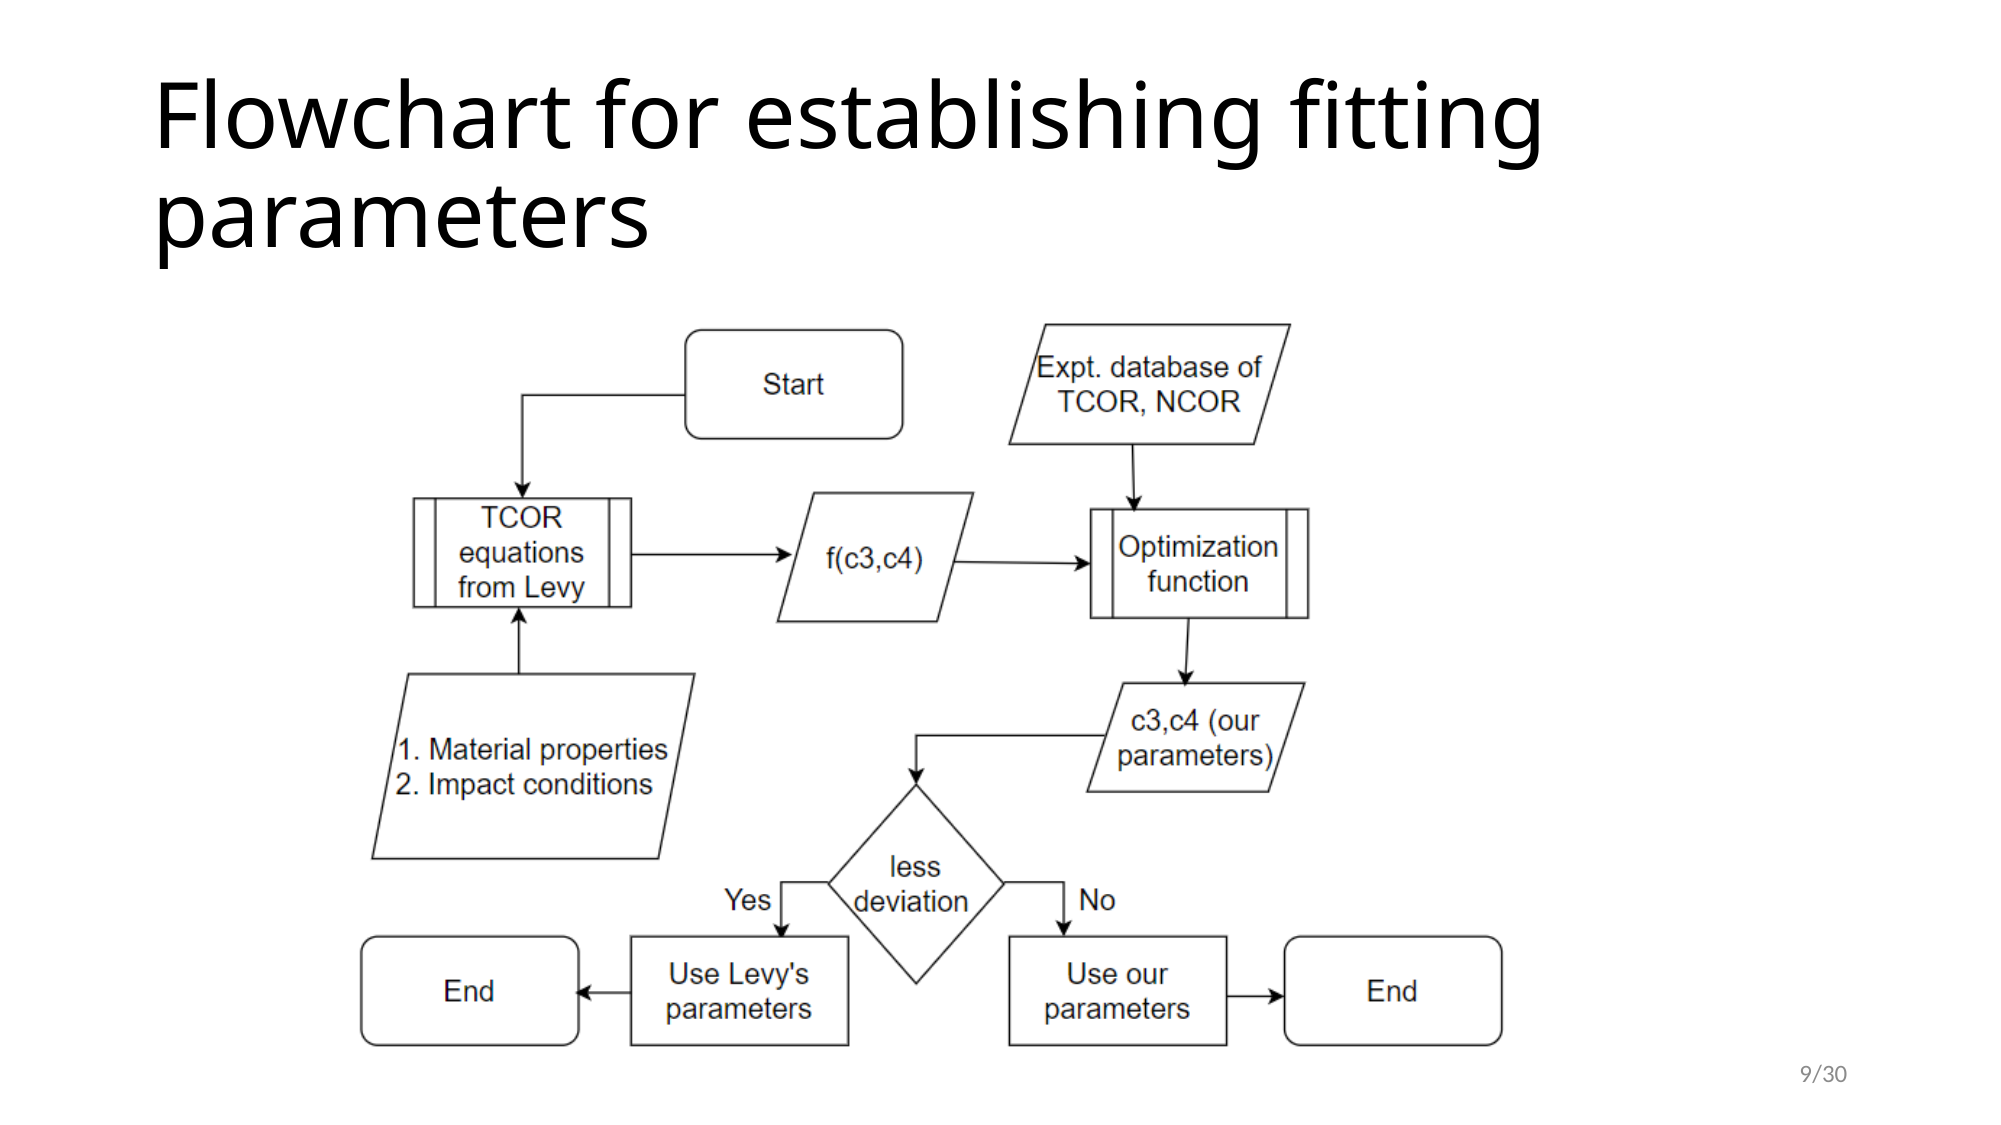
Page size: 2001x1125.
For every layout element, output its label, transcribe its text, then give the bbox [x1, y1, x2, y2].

title Flowchart for establishing fitting parameters [137, 59, 1863, 278]
slide_number 9/30 [1565, 1042, 1863, 1103]
picture [337, 305, 1565, 1103]
